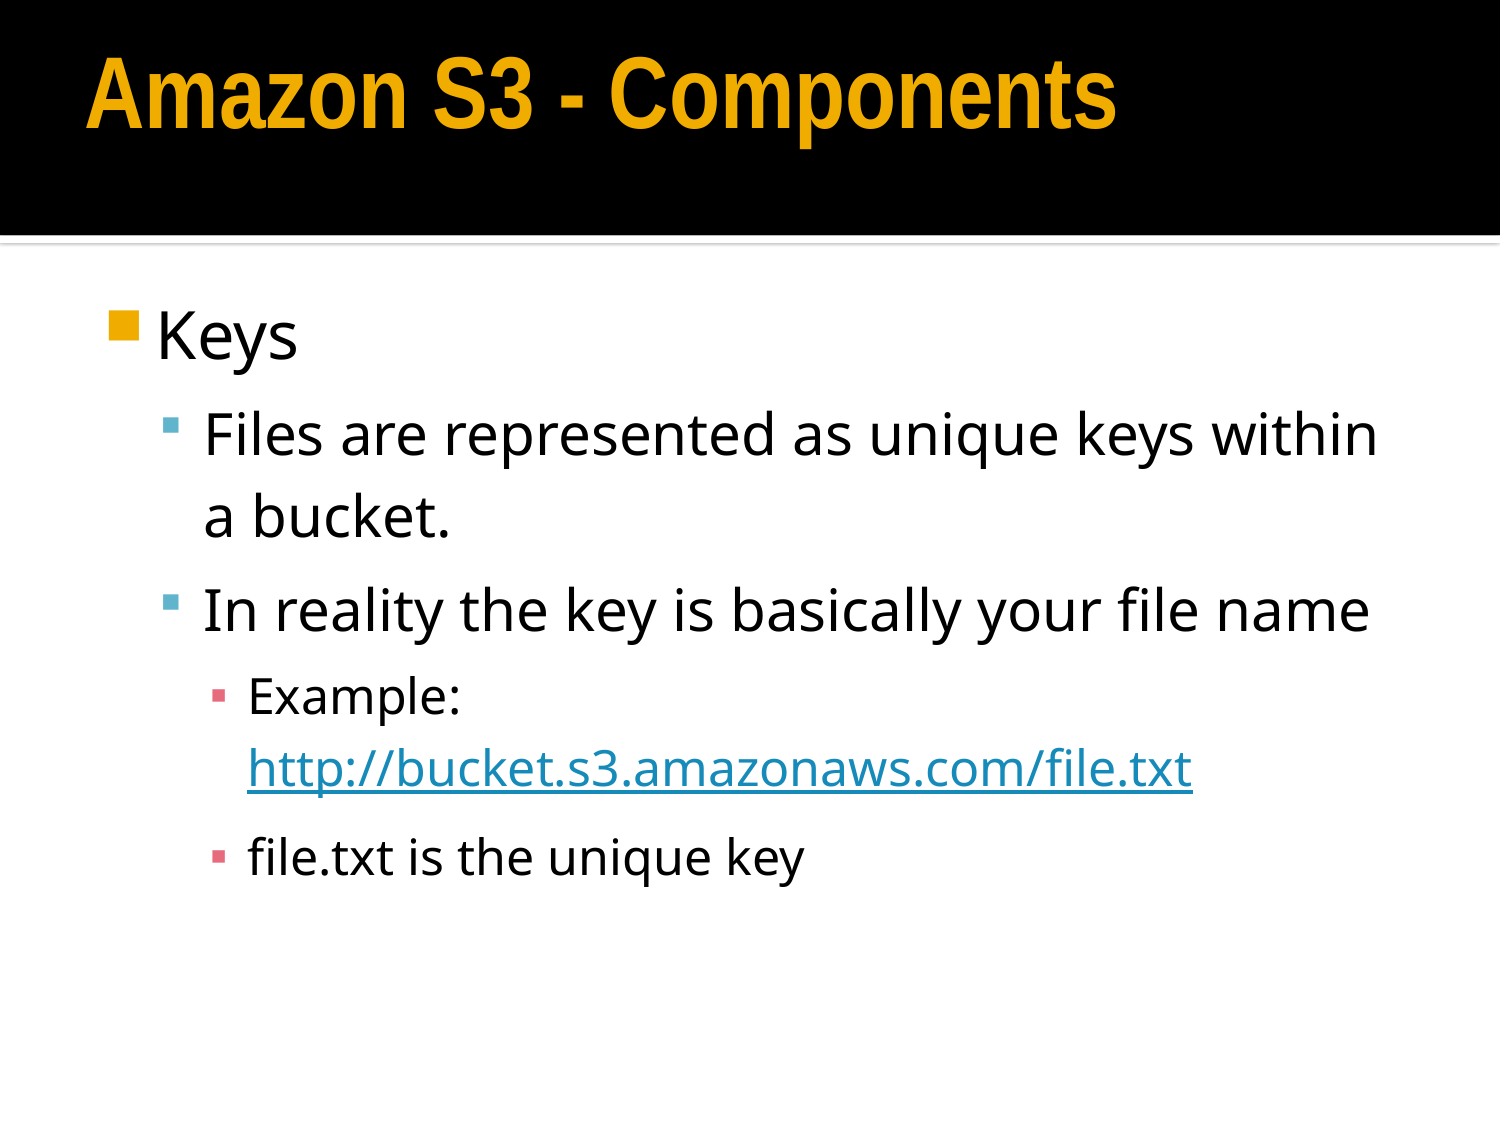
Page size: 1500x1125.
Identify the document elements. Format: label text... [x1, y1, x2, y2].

list Keys Files are represented as unique keys within a bucket. In reality the key is basically your file name Example: http://bucket.s3.amazonaws.com/file.txt file.txt is the unique key [74, 263, 1425, 1006]
title Amazon S3 - Components [69, 0, 1420, 188]
